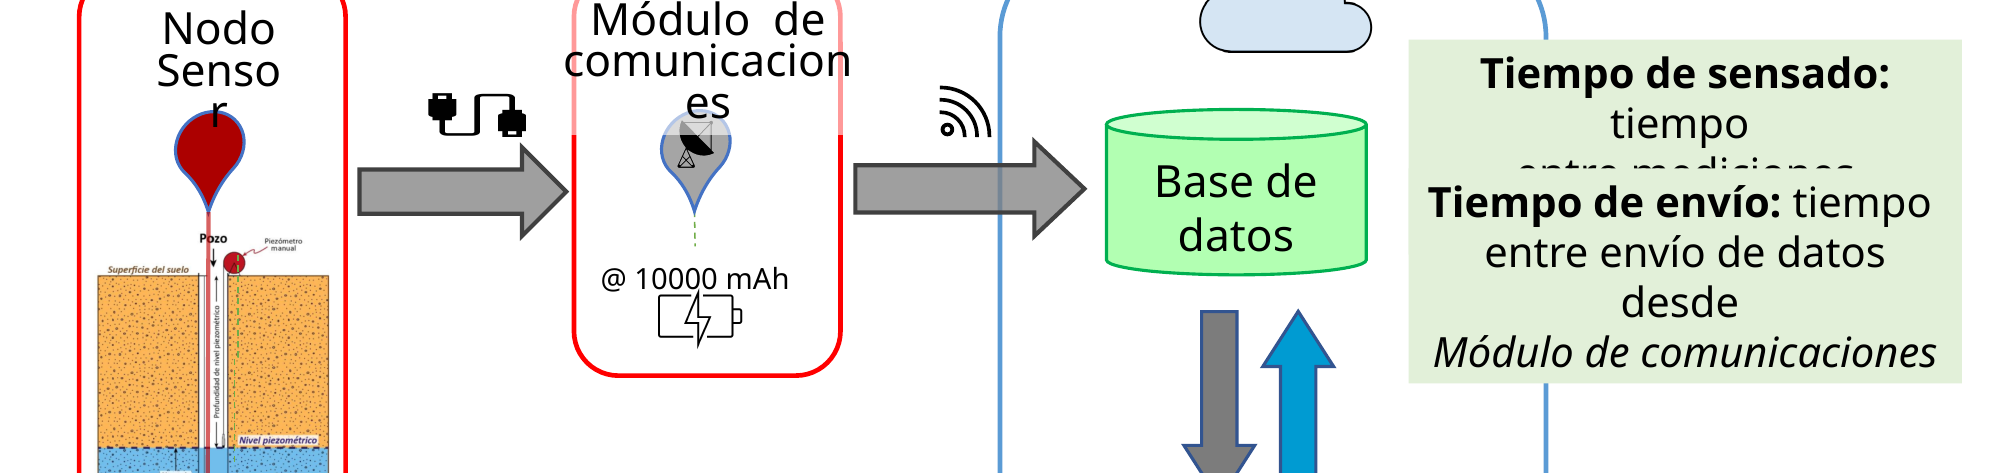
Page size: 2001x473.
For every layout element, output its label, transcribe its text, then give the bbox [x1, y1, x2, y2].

text_box [1122, 268, 1351, 276]
text_box [696, 135, 841, 246]
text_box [940, 86, 991, 137]
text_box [209, 355, 341, 360]
text_box Módulo de comunicaciones [540, 0, 876, 135]
text_box [999, 0, 1547, 473]
text_box [676, 135, 716, 169]
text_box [541, 246, 849, 364]
text_box [660, 135, 732, 214]
text_box [588, 364, 826, 376]
text_box [854, 139, 1086, 239]
text_box [79, 0, 346, 473]
picture [83, 224, 207, 473]
picture [410, 84, 544, 147]
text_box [131, 355, 207, 360]
text_box Base de datos [1103, 146, 1369, 268]
text_box [573, 135, 694, 246]
text_box [1105, 108, 1368, 146]
text_box [1181, 310, 1257, 473]
text_box Tiempo de sensado: tiempo entre mediciones consecutivas [1408, 39, 1962, 168]
text_box Tiempo de envío: tiempo entre envío de datos desde Módulo de comunicaciones [1408, 168, 1962, 384]
text_box [358, 147, 568, 239]
text_box [1260, 309, 1336, 473]
text_box [0, 0, 82, 473]
picture [209, 224, 342, 473]
picture [1188, 0, 1383, 100]
